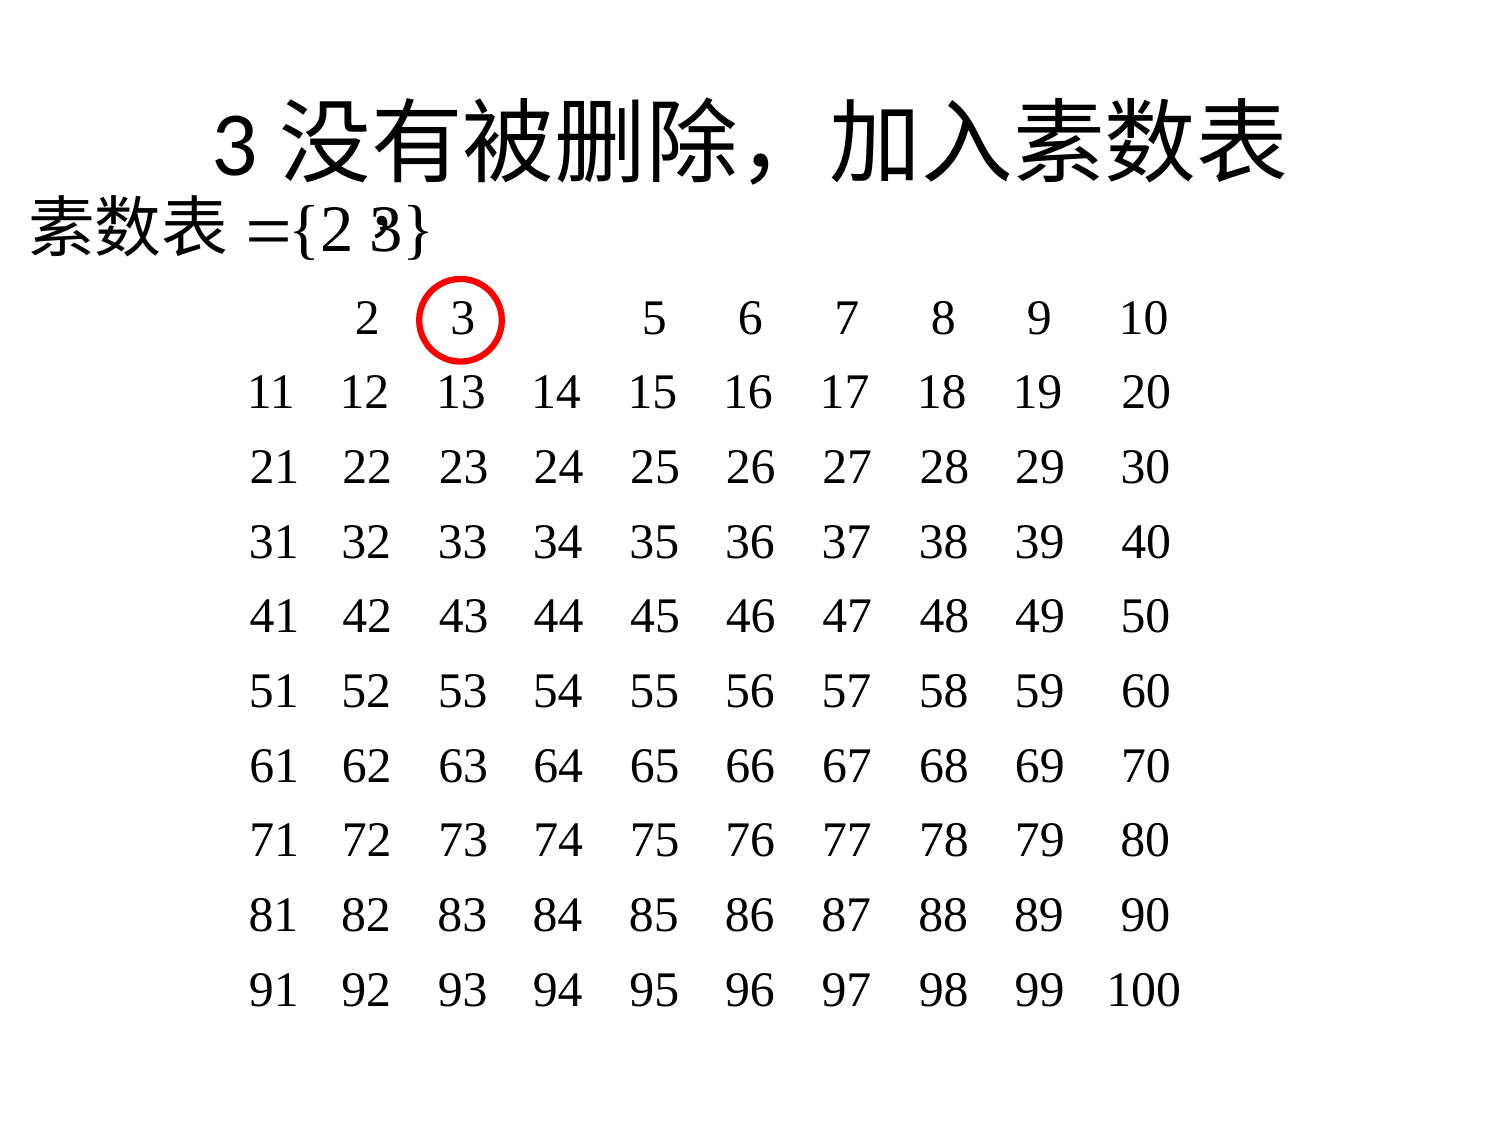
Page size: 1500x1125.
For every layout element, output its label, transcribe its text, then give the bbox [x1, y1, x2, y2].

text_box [241, 287, 1189, 1027]
text_box [446, 276, 488, 286]
title 3没有被删除，加入素数表 [75, 45, 1425, 233]
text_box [19, 184, 444, 280]
